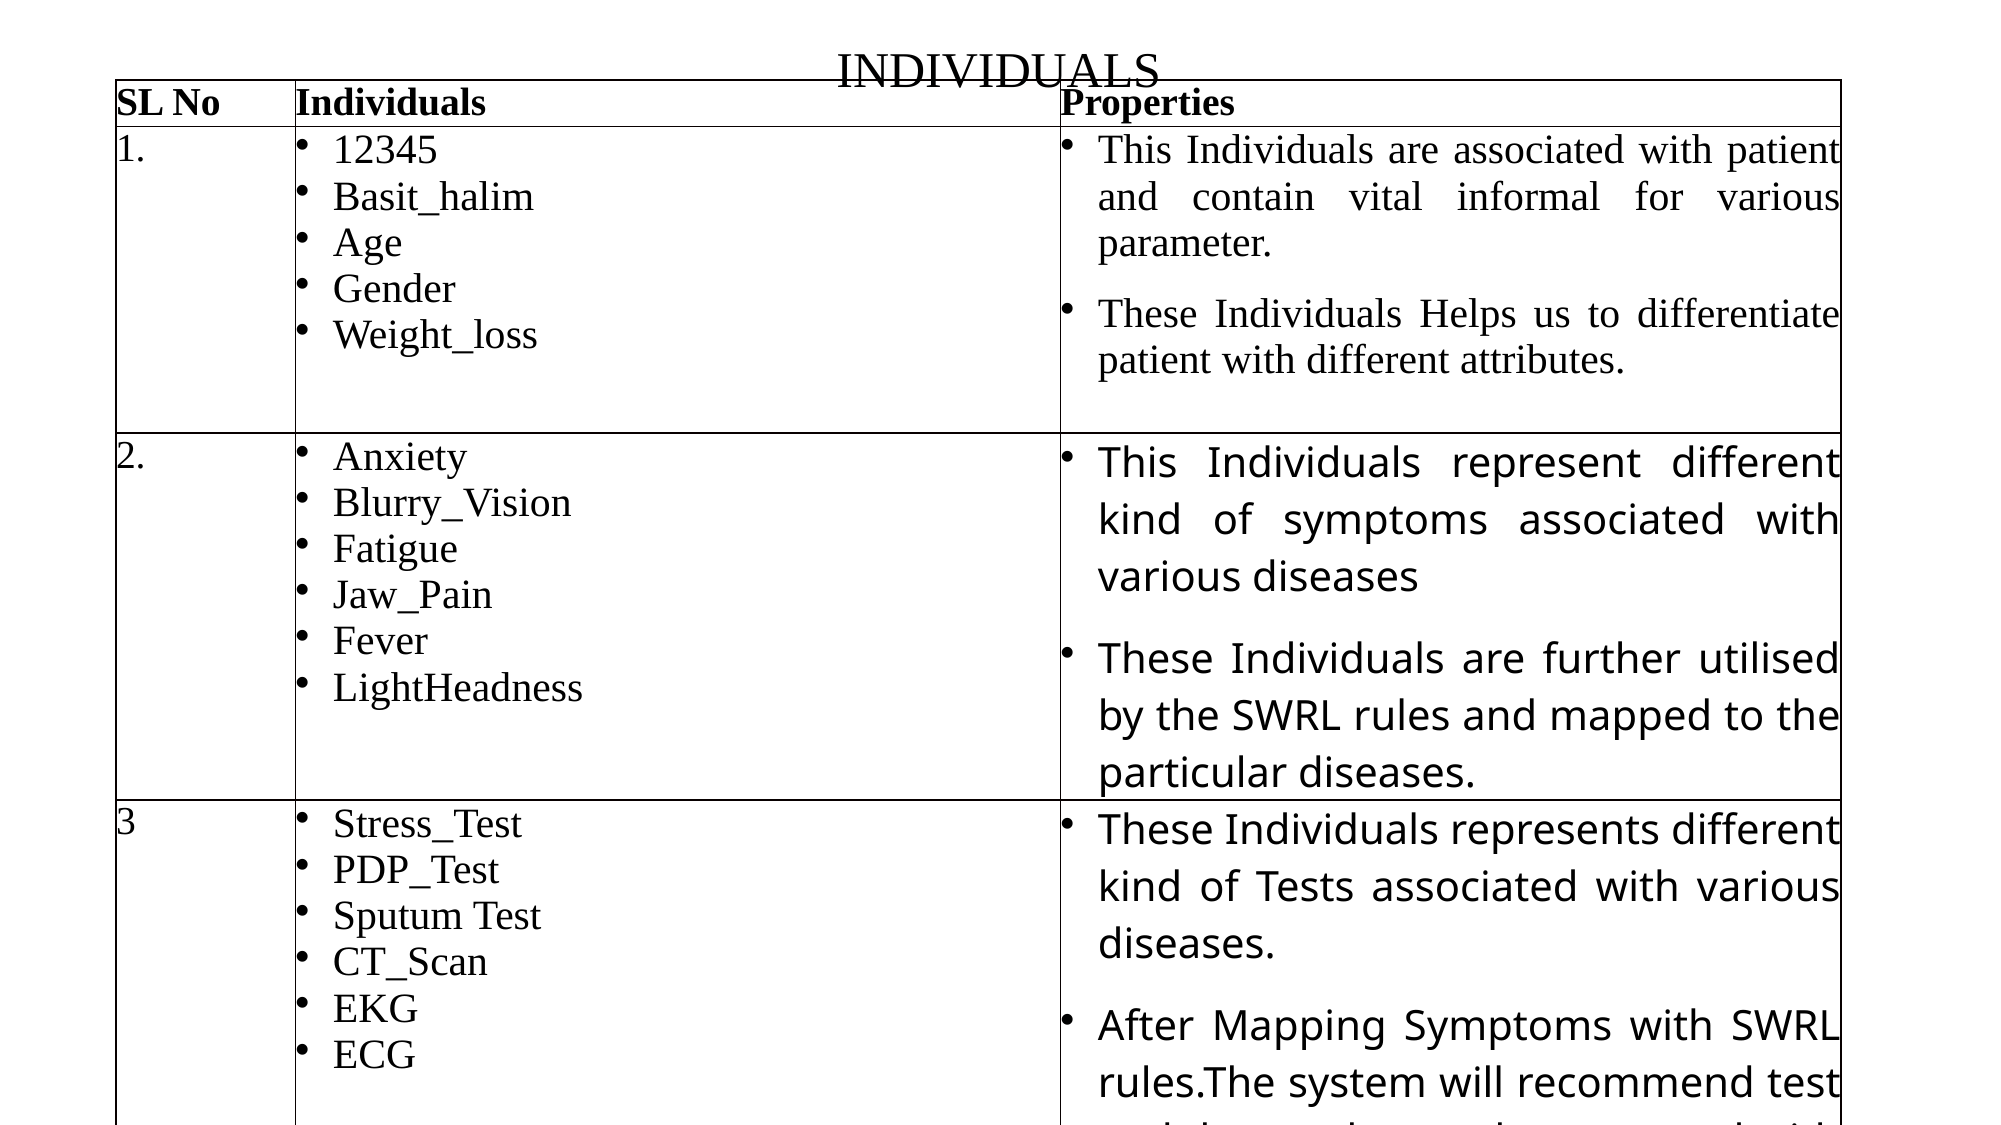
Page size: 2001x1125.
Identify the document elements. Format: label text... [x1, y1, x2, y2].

table_header Individuals [296, 81, 1060, 126]
table_cell These Individuals represents different kind of Tests associated with various diseases. After Mapping Symptoms with SWRL rules.The system will recommend test and the results are then mapped with Treatment. [1061, 801, 1840, 1125]
table_header SL No [117, 81, 295, 126]
table_cell Stress_Test PDP_Test Sputum Test CT_Scan EKG ECG [296, 801, 1060, 1125]
table_cell 2. [117, 434, 295, 799]
table_cell This Individuals are associated with patient and contain vital informal for various parameter. These Individuals Helps us to differentiate patient with different attributes. [1061, 127, 1840, 432]
table_cell Anxiety Blurry_Vision Fatigue Jaw_Pain Fever LightHeadness [296, 434, 1060, 799]
table_cell 3 [117, 801, 295, 1125]
table_cell This Individuals represent different kind of symptoms associated with various diseases These Individuals are further utilised by the SWRL rules and mapped to the particular diseases. [1061, 434, 1840, 799]
table_header Properties [1061, 81, 1840, 126]
table_cell 12345 Basit_halim Age Gender Weight_loss [296, 127, 1060, 432]
table_cell 1. [117, 127, 295, 432]
text_box INDIVIDUALS [828, 0, 1171, 105]
